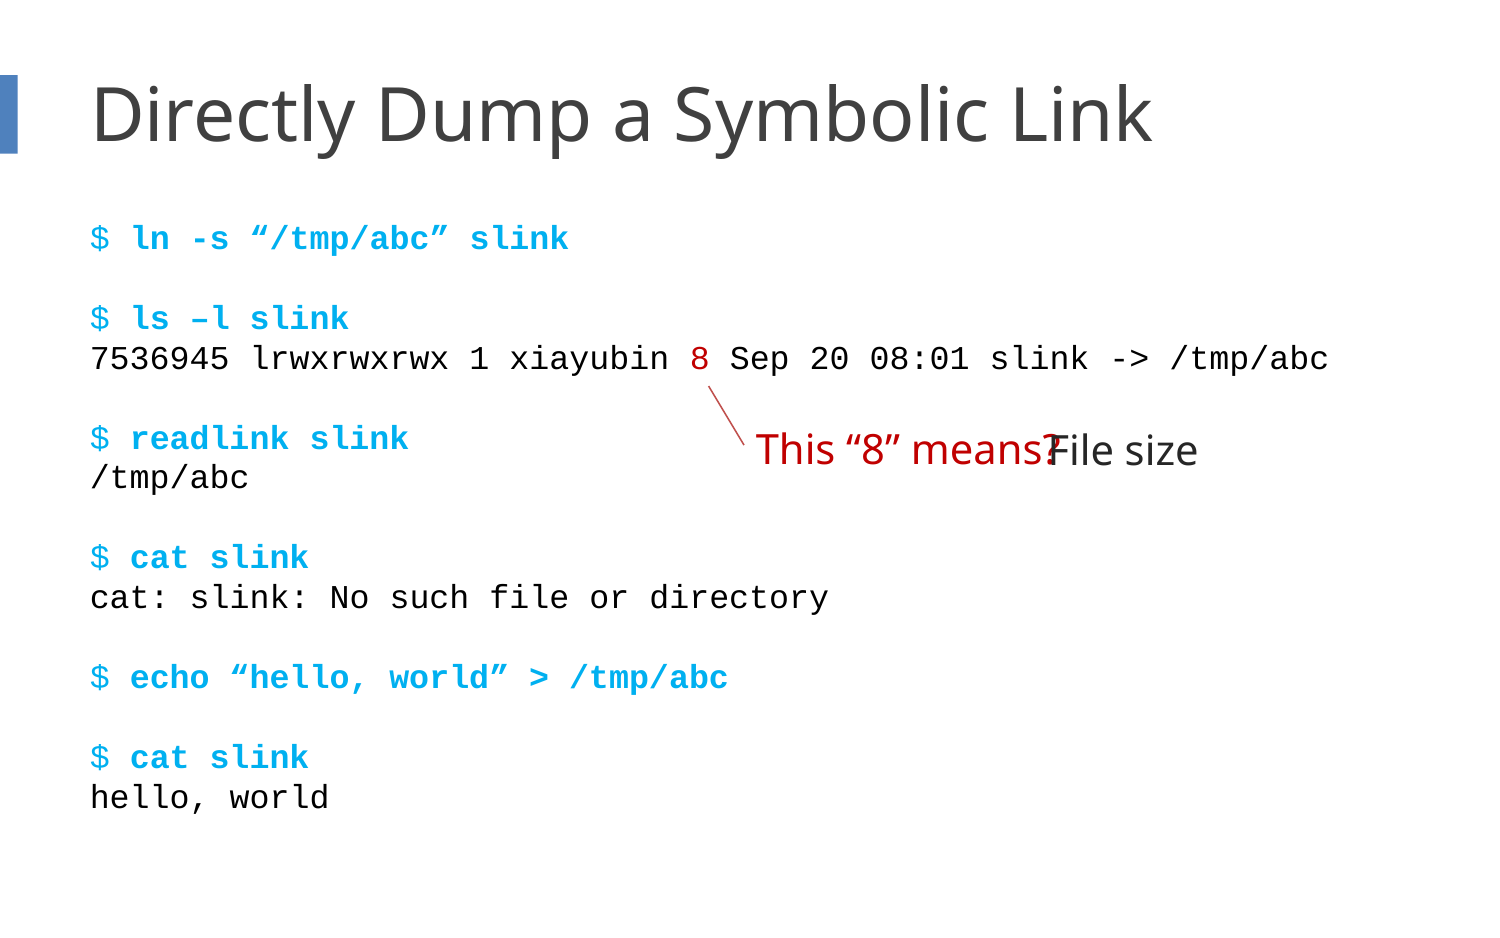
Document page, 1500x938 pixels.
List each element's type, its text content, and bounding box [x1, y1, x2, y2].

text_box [708, 385, 745, 446]
text_box This “8” means? [741, 415, 1214, 481]
text_box $ ln -s “/tmp/abc” slink $ ls –l slink 7536945 lrwxrwxrwx 1 xiayubin 8 Sep 20 08:01 slink -> /tmp/abc $ readlink slink /tmp/abc $ cat slink cat: slink: No such file or directory $ echo “hello, world” > /tmp/abc $ cat slink hello, world [75, 208, 1425, 823]
title Directly Dump a Symbolic Link [75, 37, 1425, 186]
text_box File size [1032, 416, 1214, 482]
